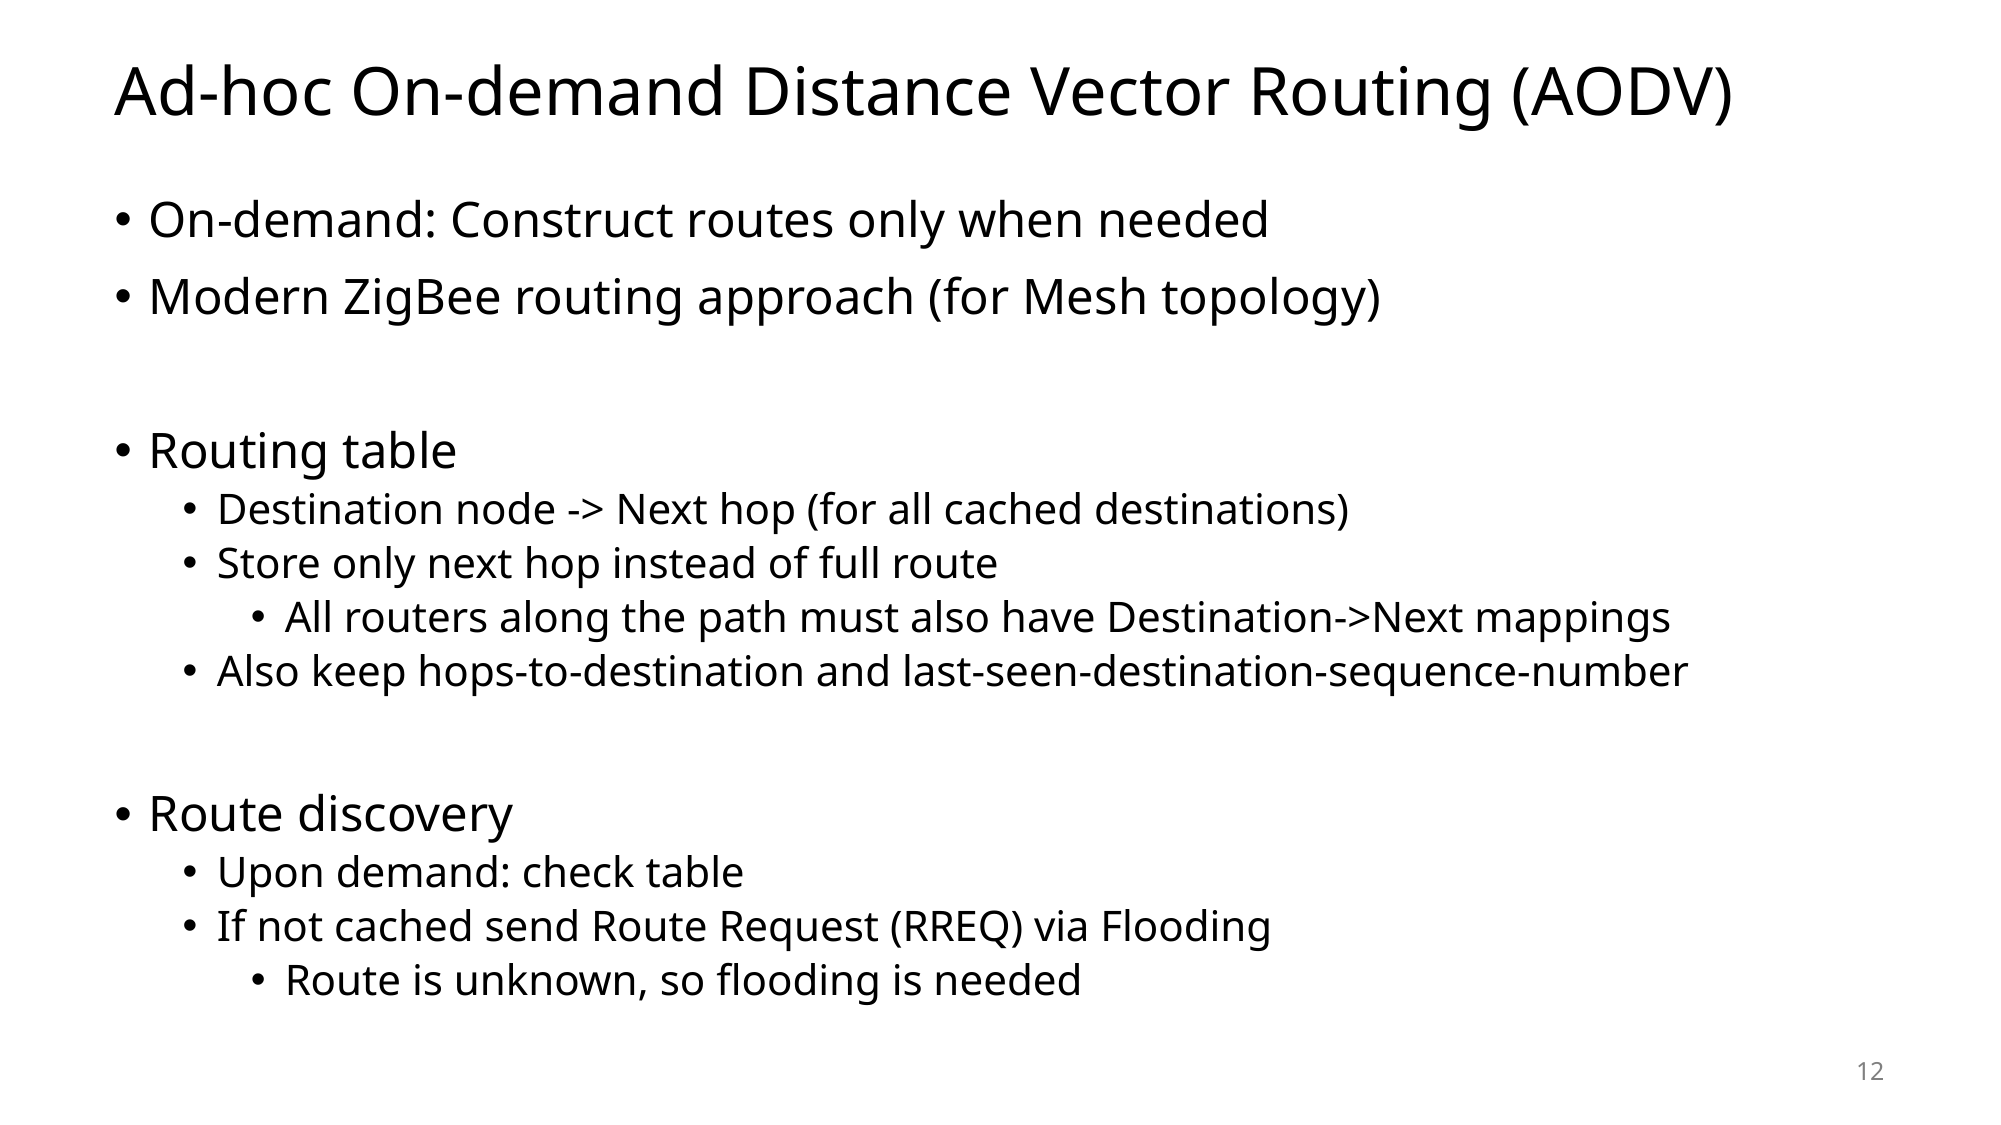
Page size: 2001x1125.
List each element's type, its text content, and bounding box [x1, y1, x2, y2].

list On-demand: Construct routes only when needed Modern ZigBee routing approach (for Mesh topology) Routing table Destination node -> Next hop (for all cached destinations) Store only next hop instead of full route All routers along the path must also have Destination->Next mappings Also keep hops-to-destination and last-seen-destination-sequence-number Route discovery Upon demand: check table If not cached send Route Request (RREQ) via Flooding Route is unknown, so flooding is needed [99, 187, 1900, 1013]
slide_number 12 [1749, 1042, 1900, 1103]
title Ad-hoc On-demand Distance Vector Routing (AODV) [99, 37, 1900, 150]
